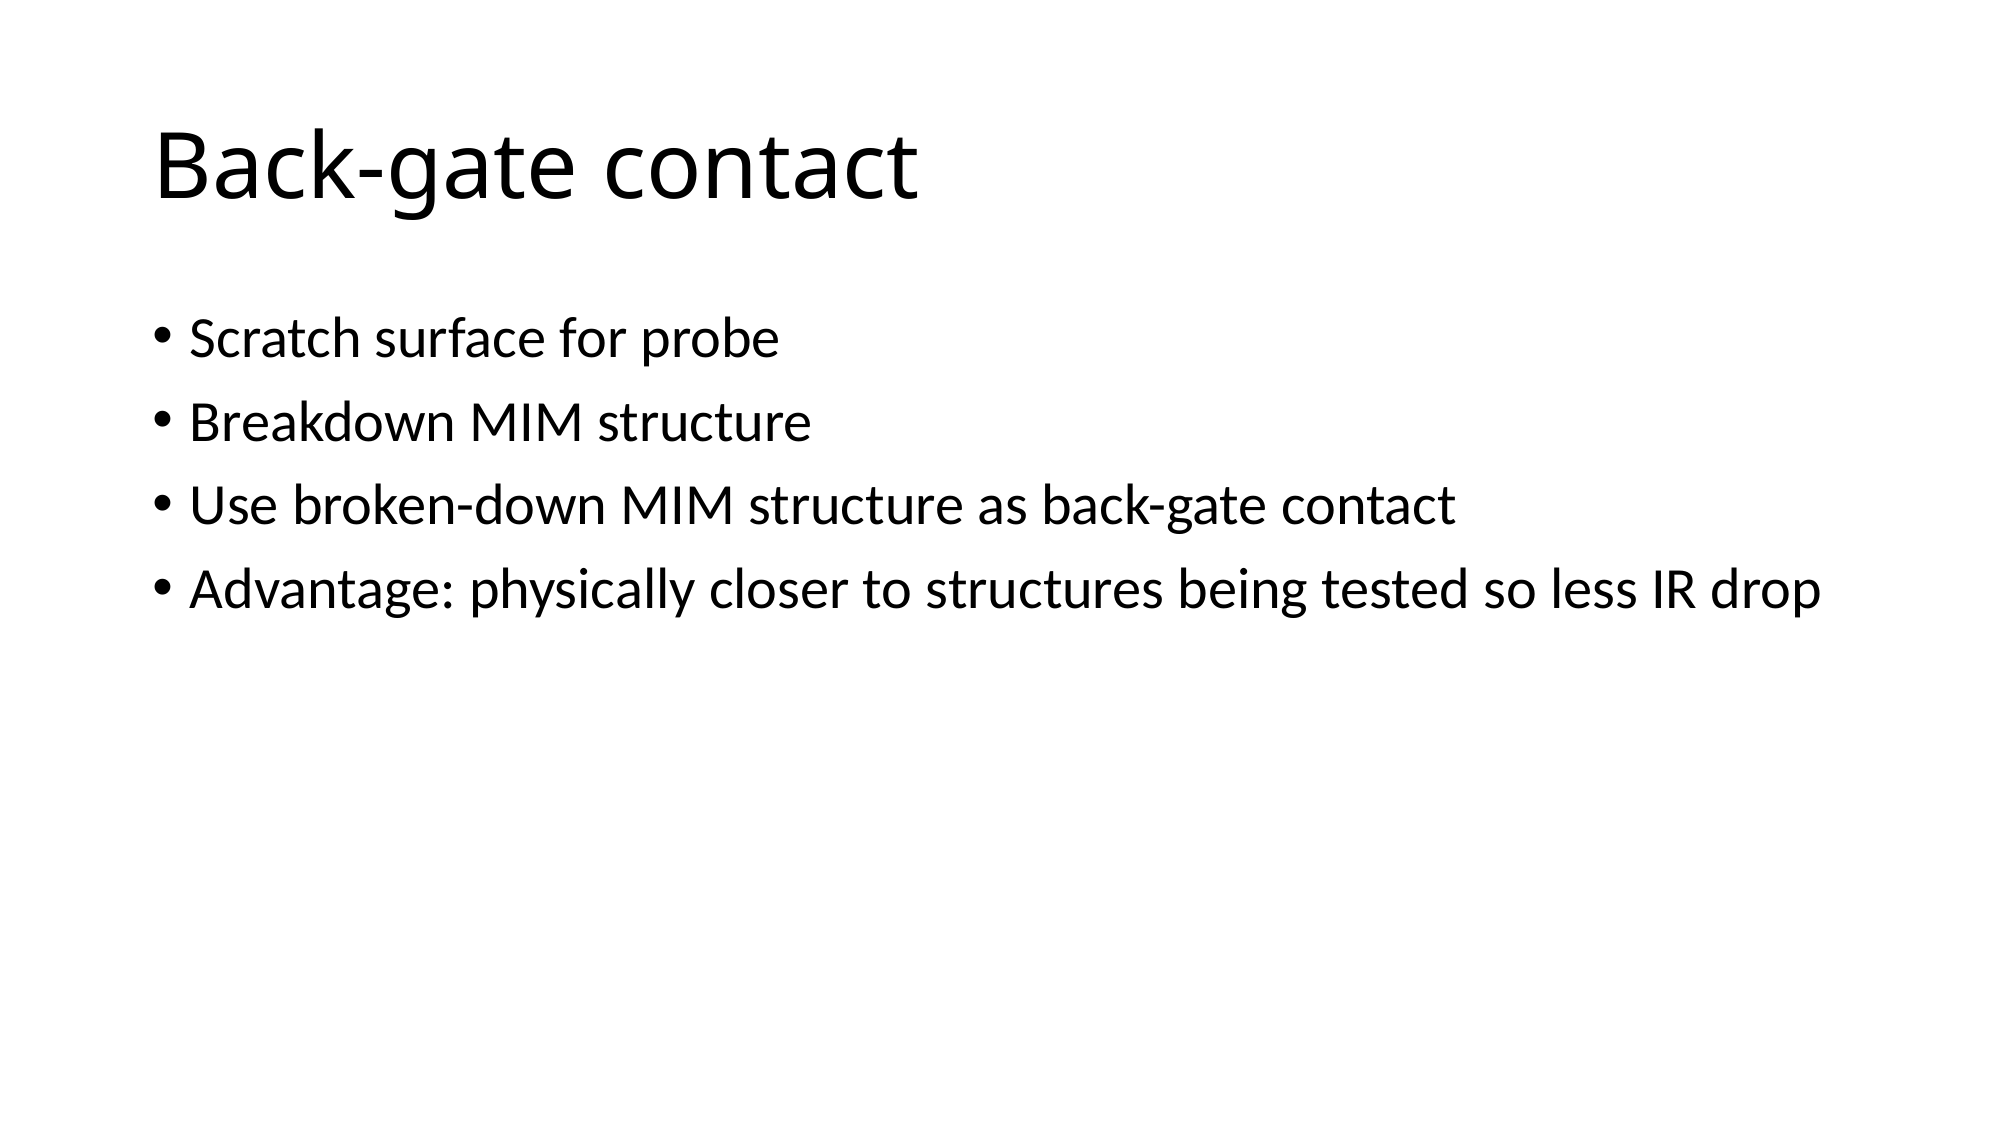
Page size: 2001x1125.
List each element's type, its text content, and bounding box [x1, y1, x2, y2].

title Back-gate contact [137, 59, 1863, 278]
list Scratch surface for probe Breakdown MIM structure Use broken-down MIM structure as back-gate contact Advantage: physically closer to structures being tested so less IR drop [137, 299, 1863, 1014]
